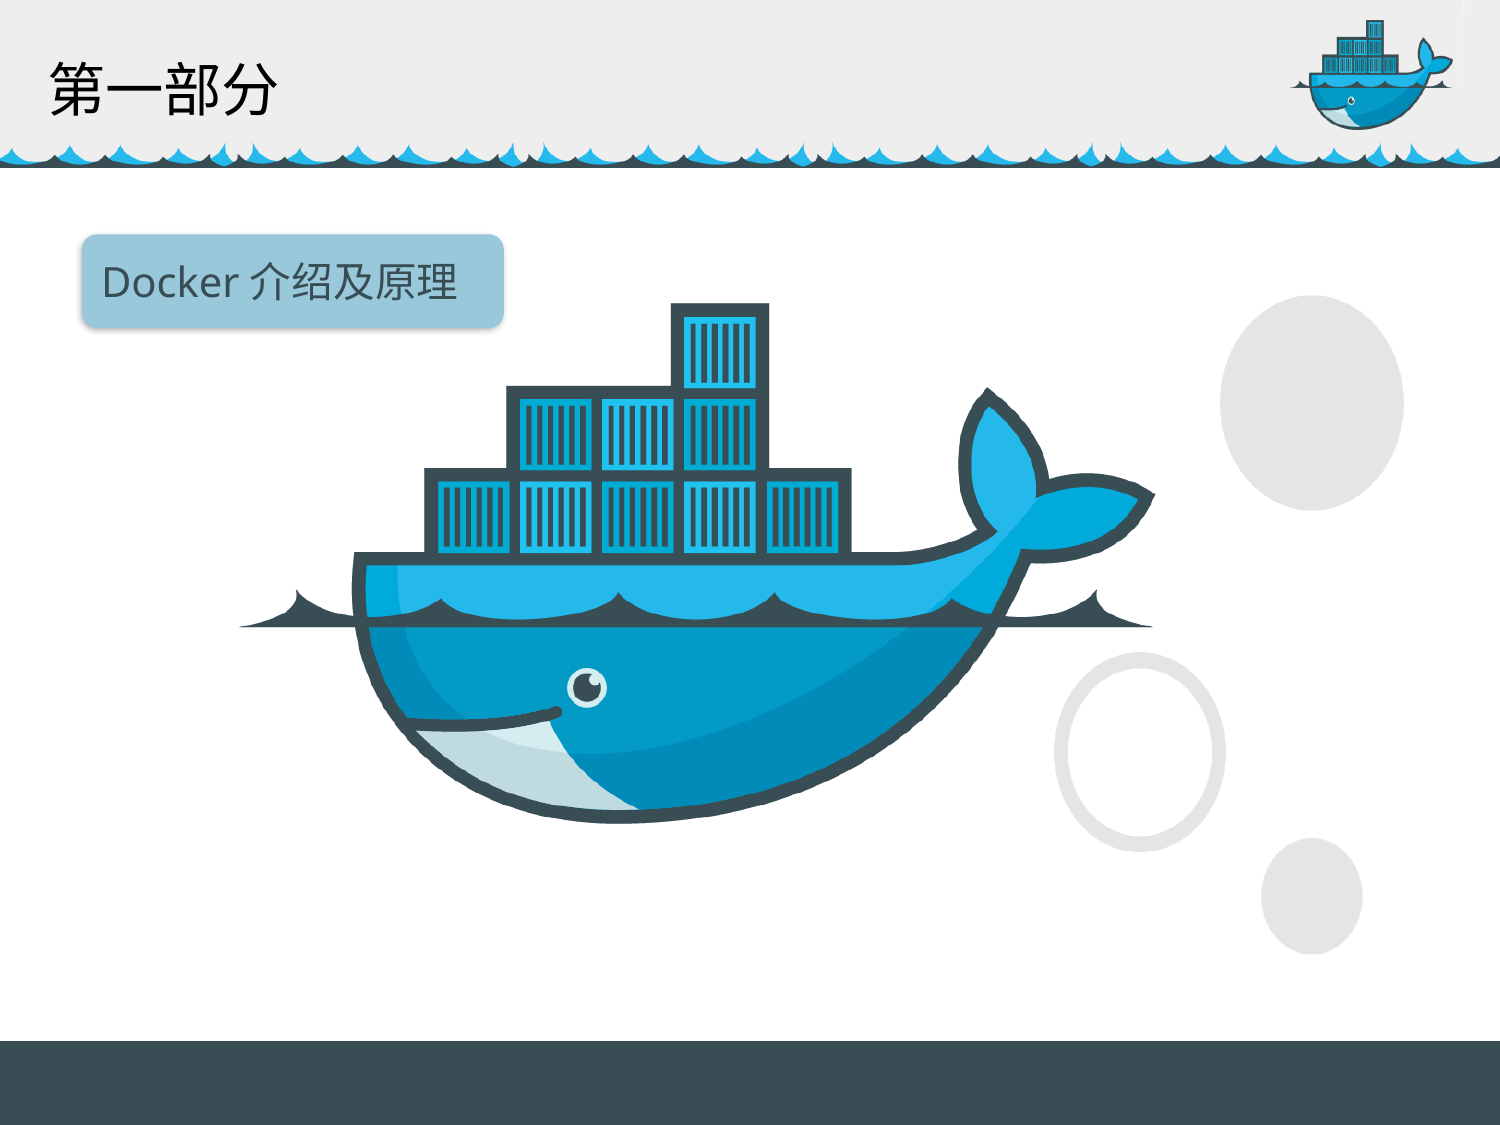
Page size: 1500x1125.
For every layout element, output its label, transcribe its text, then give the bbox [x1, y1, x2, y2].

text_box Docker介绍及原理 [81, 233, 505, 291]
picture [0, 0, 1500, 1125]
text_box 第一部分 [32, 35, 1079, 141]
